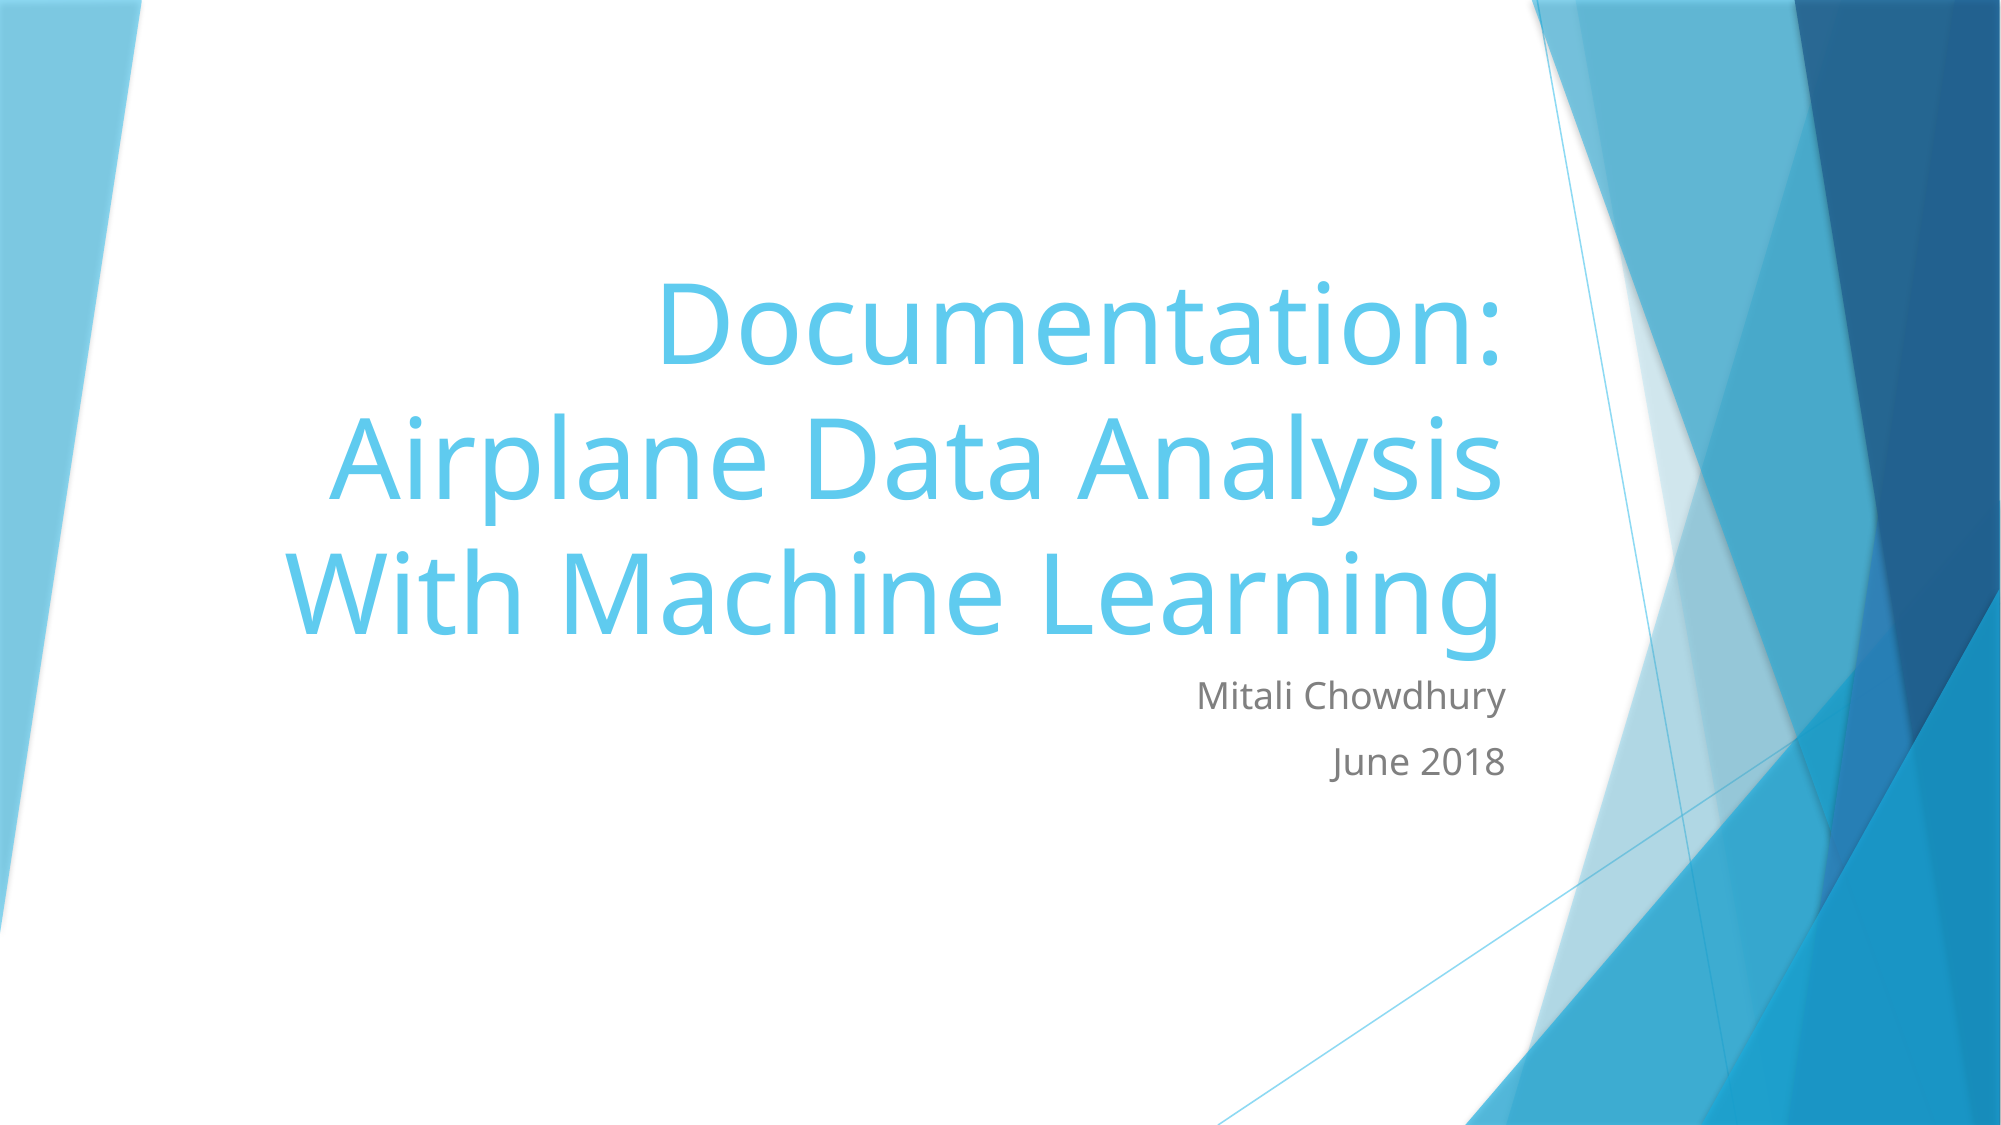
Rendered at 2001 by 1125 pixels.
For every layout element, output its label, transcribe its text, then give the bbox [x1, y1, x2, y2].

subtitle Mitali Chowdhury June 2018 [247, 664, 1522, 845]
title Documentation: Airplane Data Analysis With Machine Learning [247, 394, 1522, 664]
